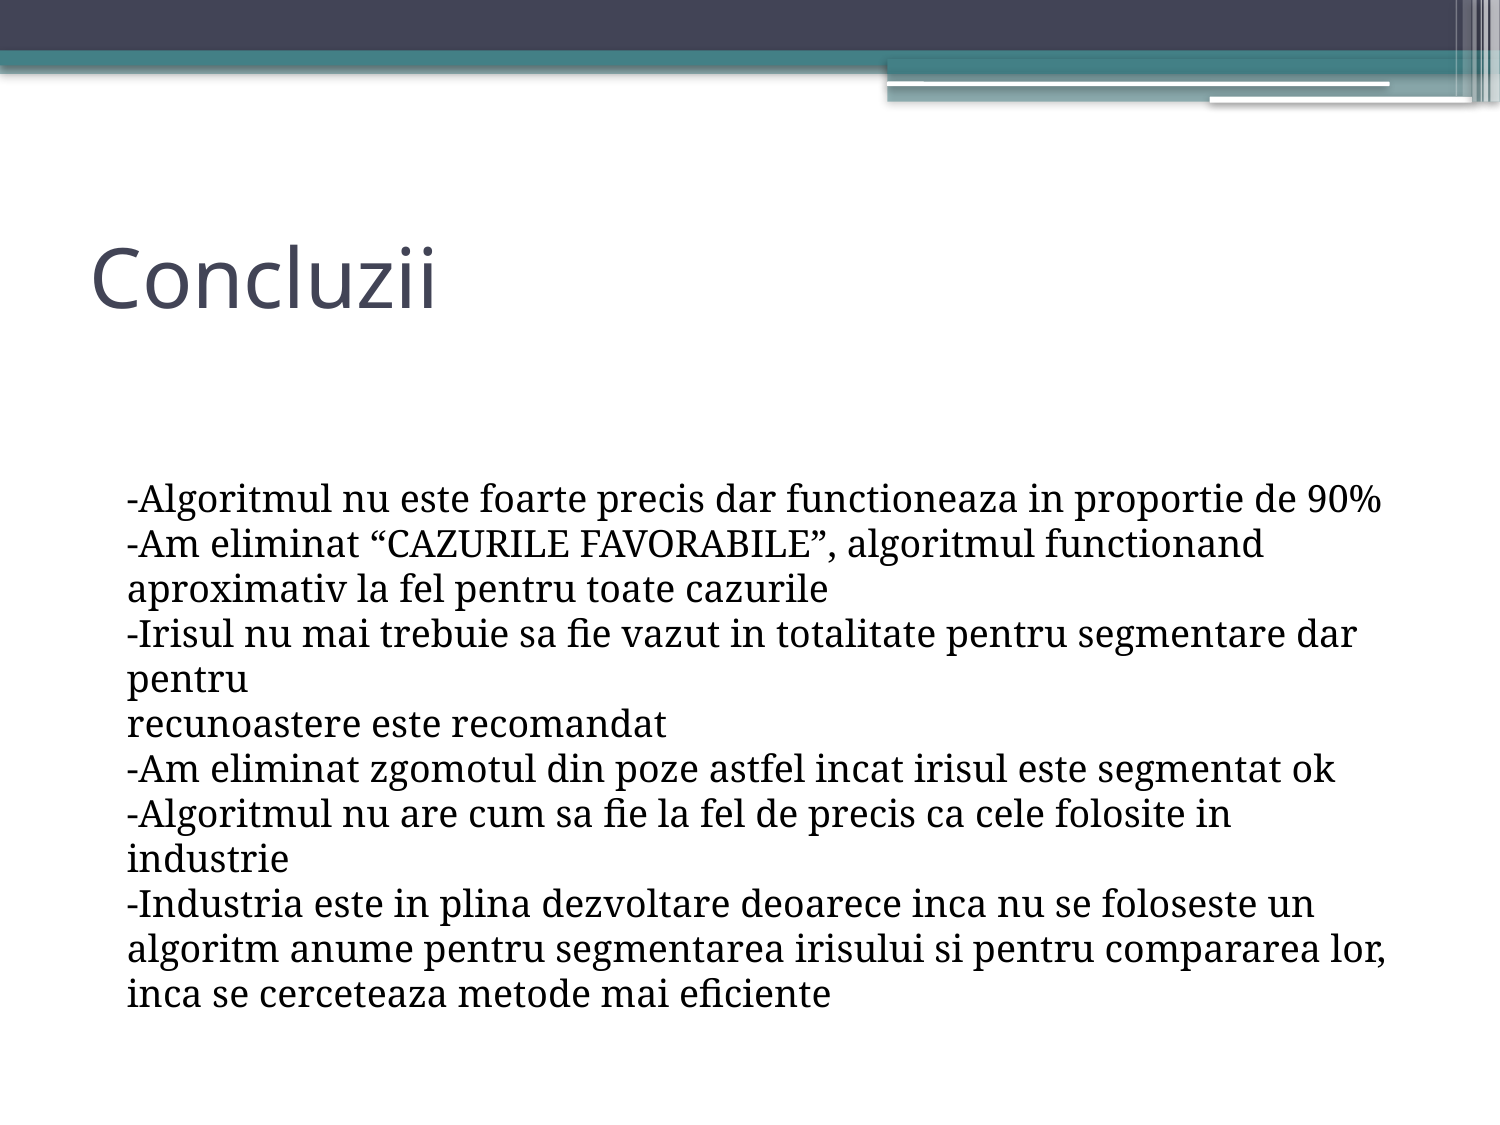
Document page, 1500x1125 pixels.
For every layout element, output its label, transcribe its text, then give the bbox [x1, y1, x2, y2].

title Concluzii [75, 187, 1425, 363]
text_box -Algoritmul nu este foarte precis dar functioneaza in proportie de 90% -Am eliminat “CAZURILE FAVORABILE”, algoritmul functionand aproximativ la fel pentru toate cazurile -Irisul nu mai trebuie sa fie vazut in totalitate pentru segmentare dar pentru recunoastere este recomandat -Am eliminat zgomotul din poze astfel incat irisul este segmentat ok -Algoritmul nu are cum sa fie la fel de precis ca cele folosite in industrie -Industria este in plina dezvoltare deoarece inca nu se foloseste un algoritm anume pentru segmentarea irisului si pentru compararea lor, inca se cerceteaza metode mai eficiente [112, 467, 1412, 1068]
